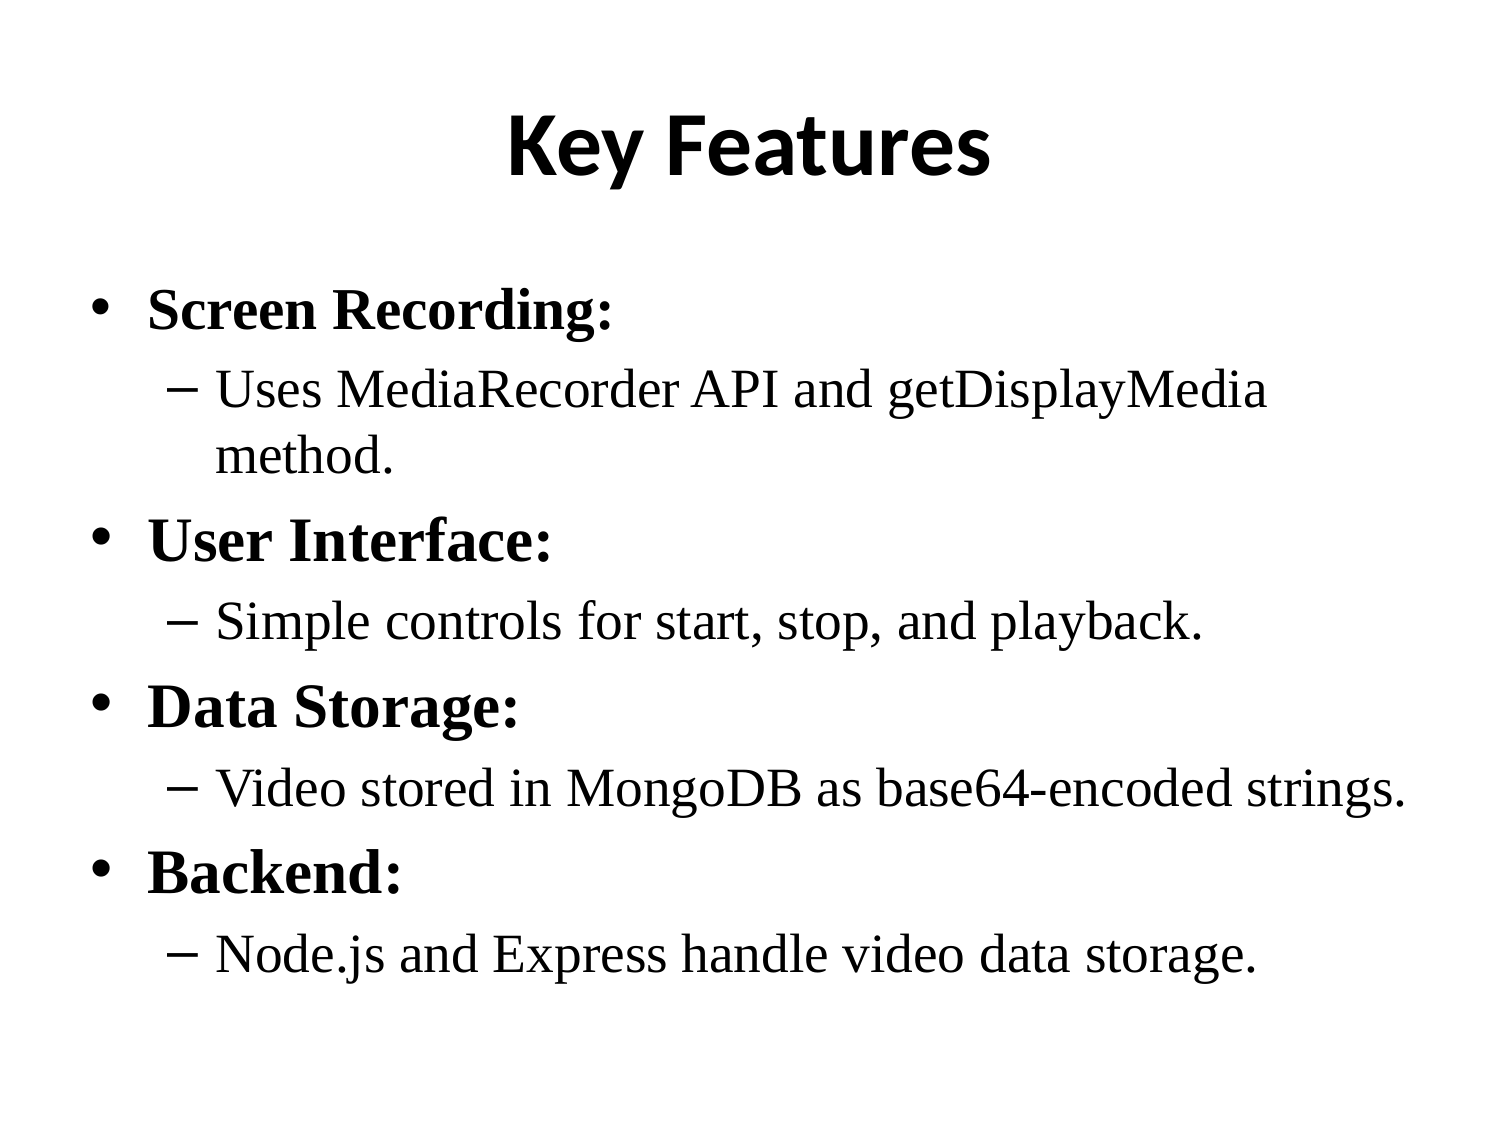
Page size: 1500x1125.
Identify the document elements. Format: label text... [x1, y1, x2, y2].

title Key Features [75, 45, 1425, 233]
list Screen Recording: Uses MediaRecorder API and getDisplayMedia method. User Interface: Simple controls for start, stop, and playback. Data Storage: Video stored in MongoDB as base64-encoded strings. Backend: Node.js and Express handle video data storage. [75, 262, 1425, 1005]
